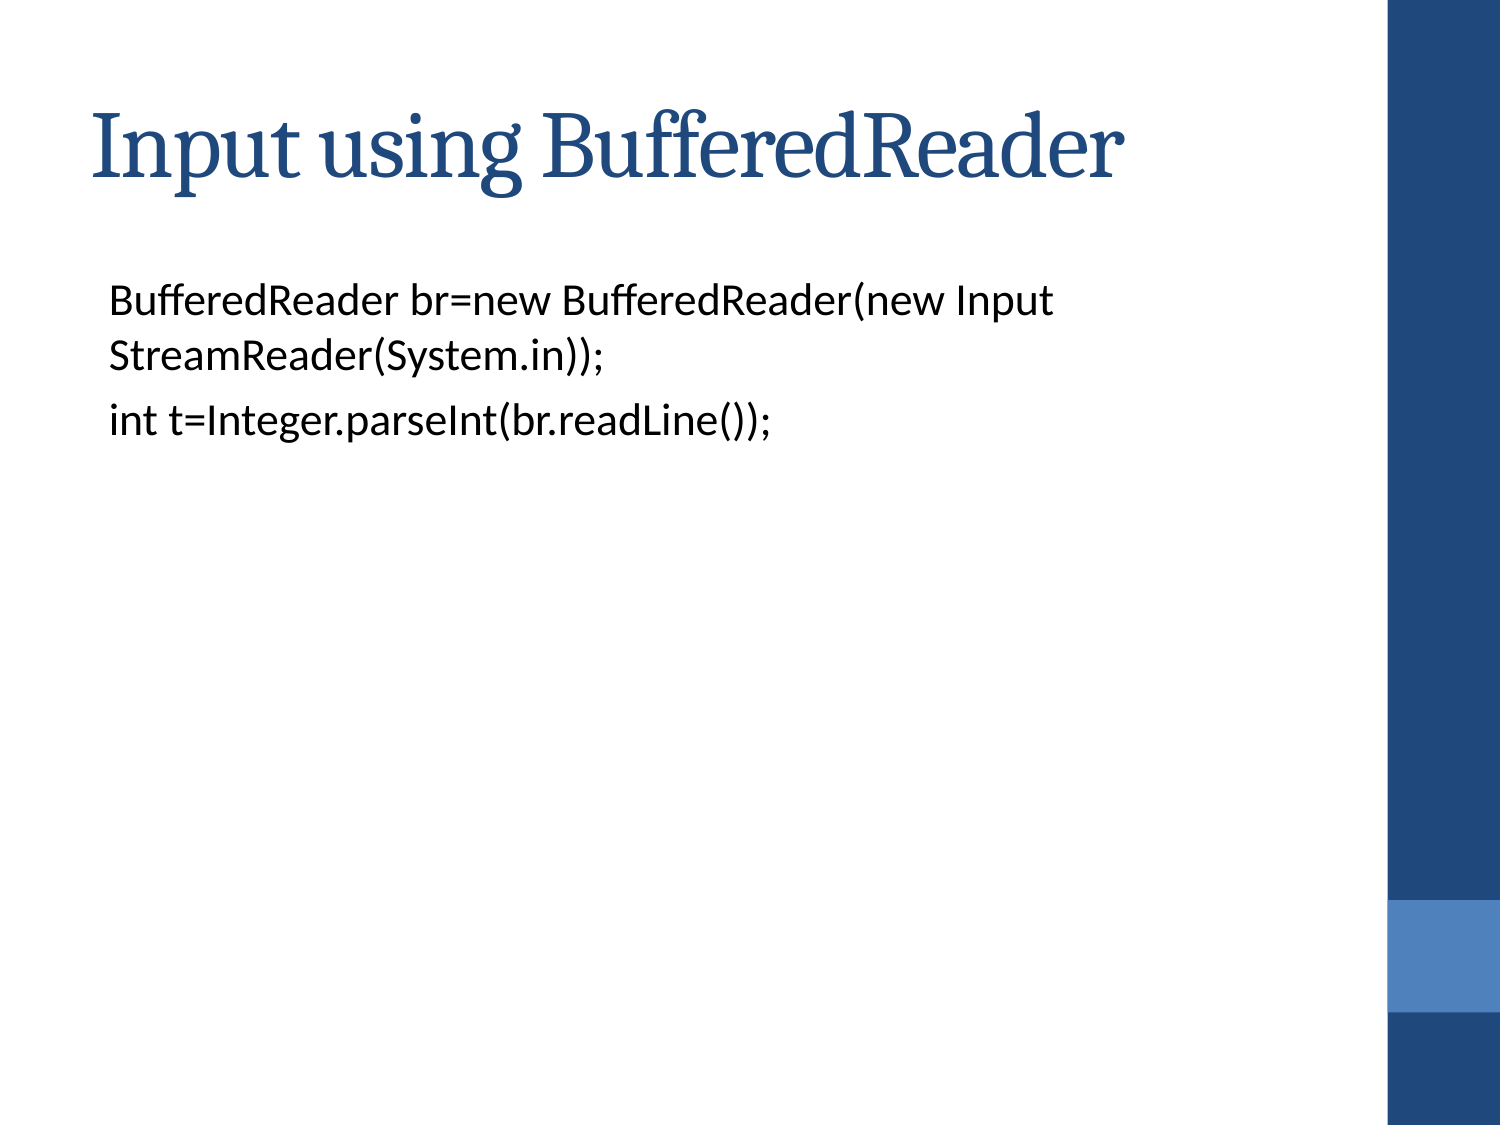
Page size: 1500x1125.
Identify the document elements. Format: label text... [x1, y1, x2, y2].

title Input using BufferedReader [75, 45, 1325, 233]
list BufferedReader br=new BufferedReader(new Input StreamReader(System.in)); int t=Integer.parseInt(br.readLine()); [75, 262, 1325, 1050]
